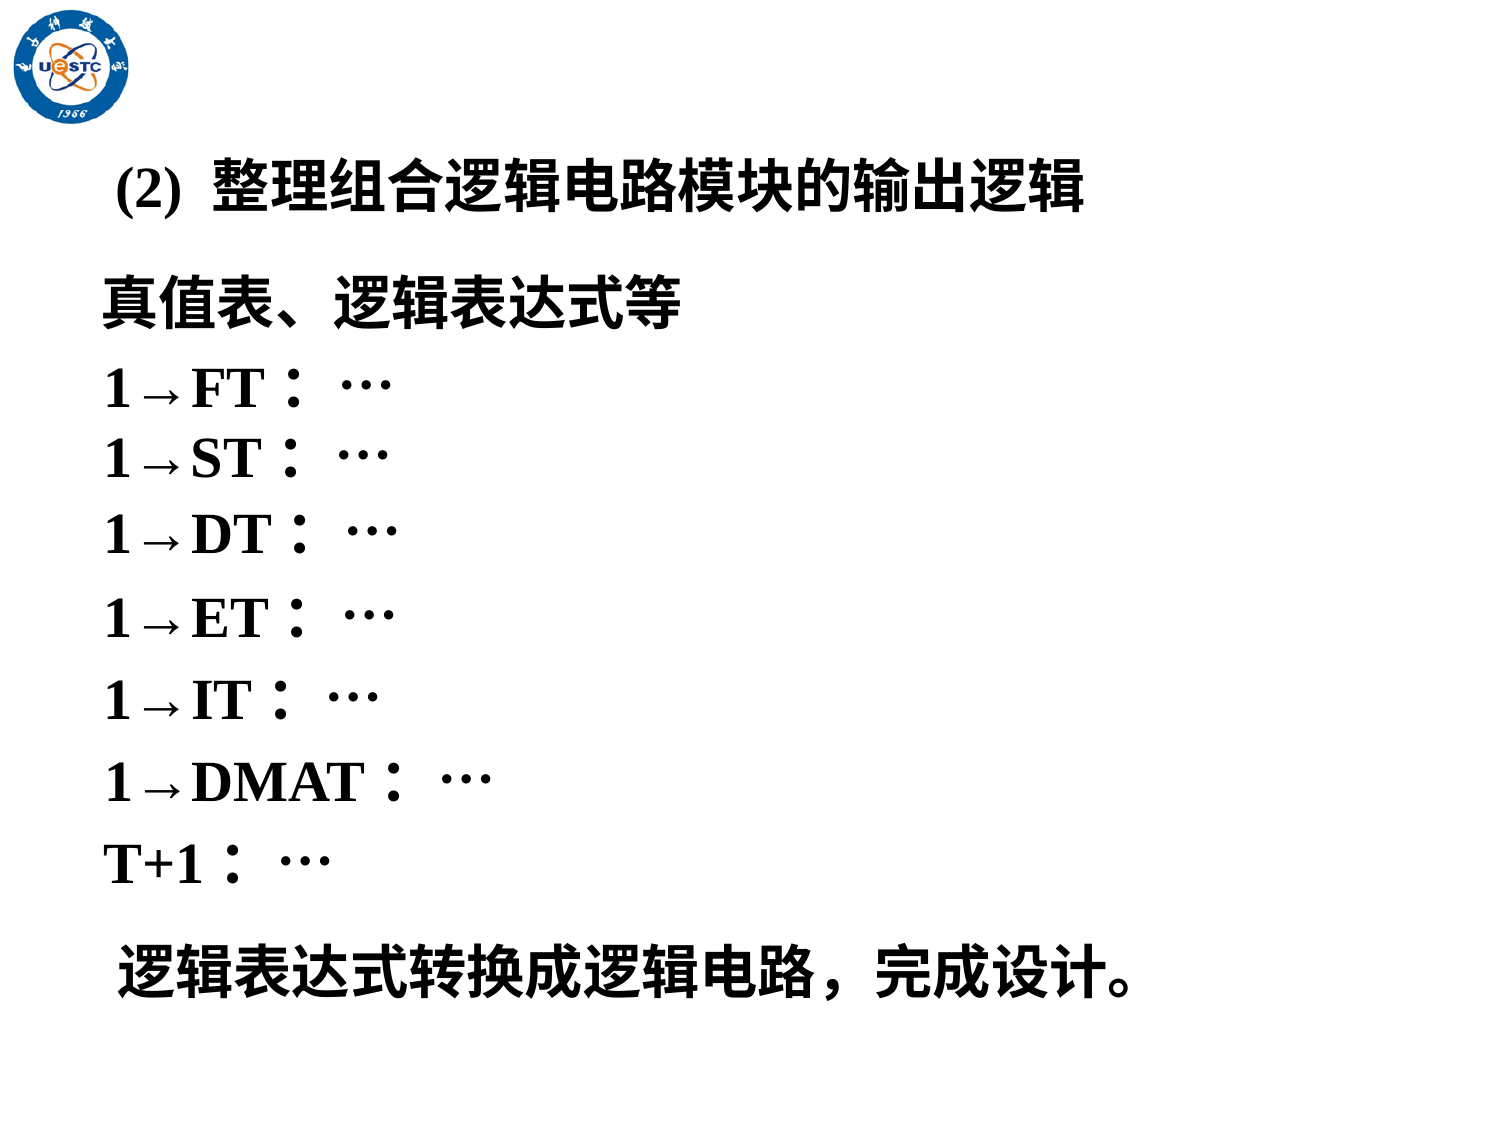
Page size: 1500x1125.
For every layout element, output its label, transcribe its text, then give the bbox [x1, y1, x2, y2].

text_box 真值表、逻辑表达式等 [85, 259, 698, 345]
picture [6, 8, 136, 126]
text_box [93, 341, 507, 905]
text_box 逻辑表达式转换成逻辑电路，完成设计。 [102, 927, 1181, 1013]
text_box (2) 整理组合逻辑电路模块的输出逻辑 [100, 142, 1101, 227]
